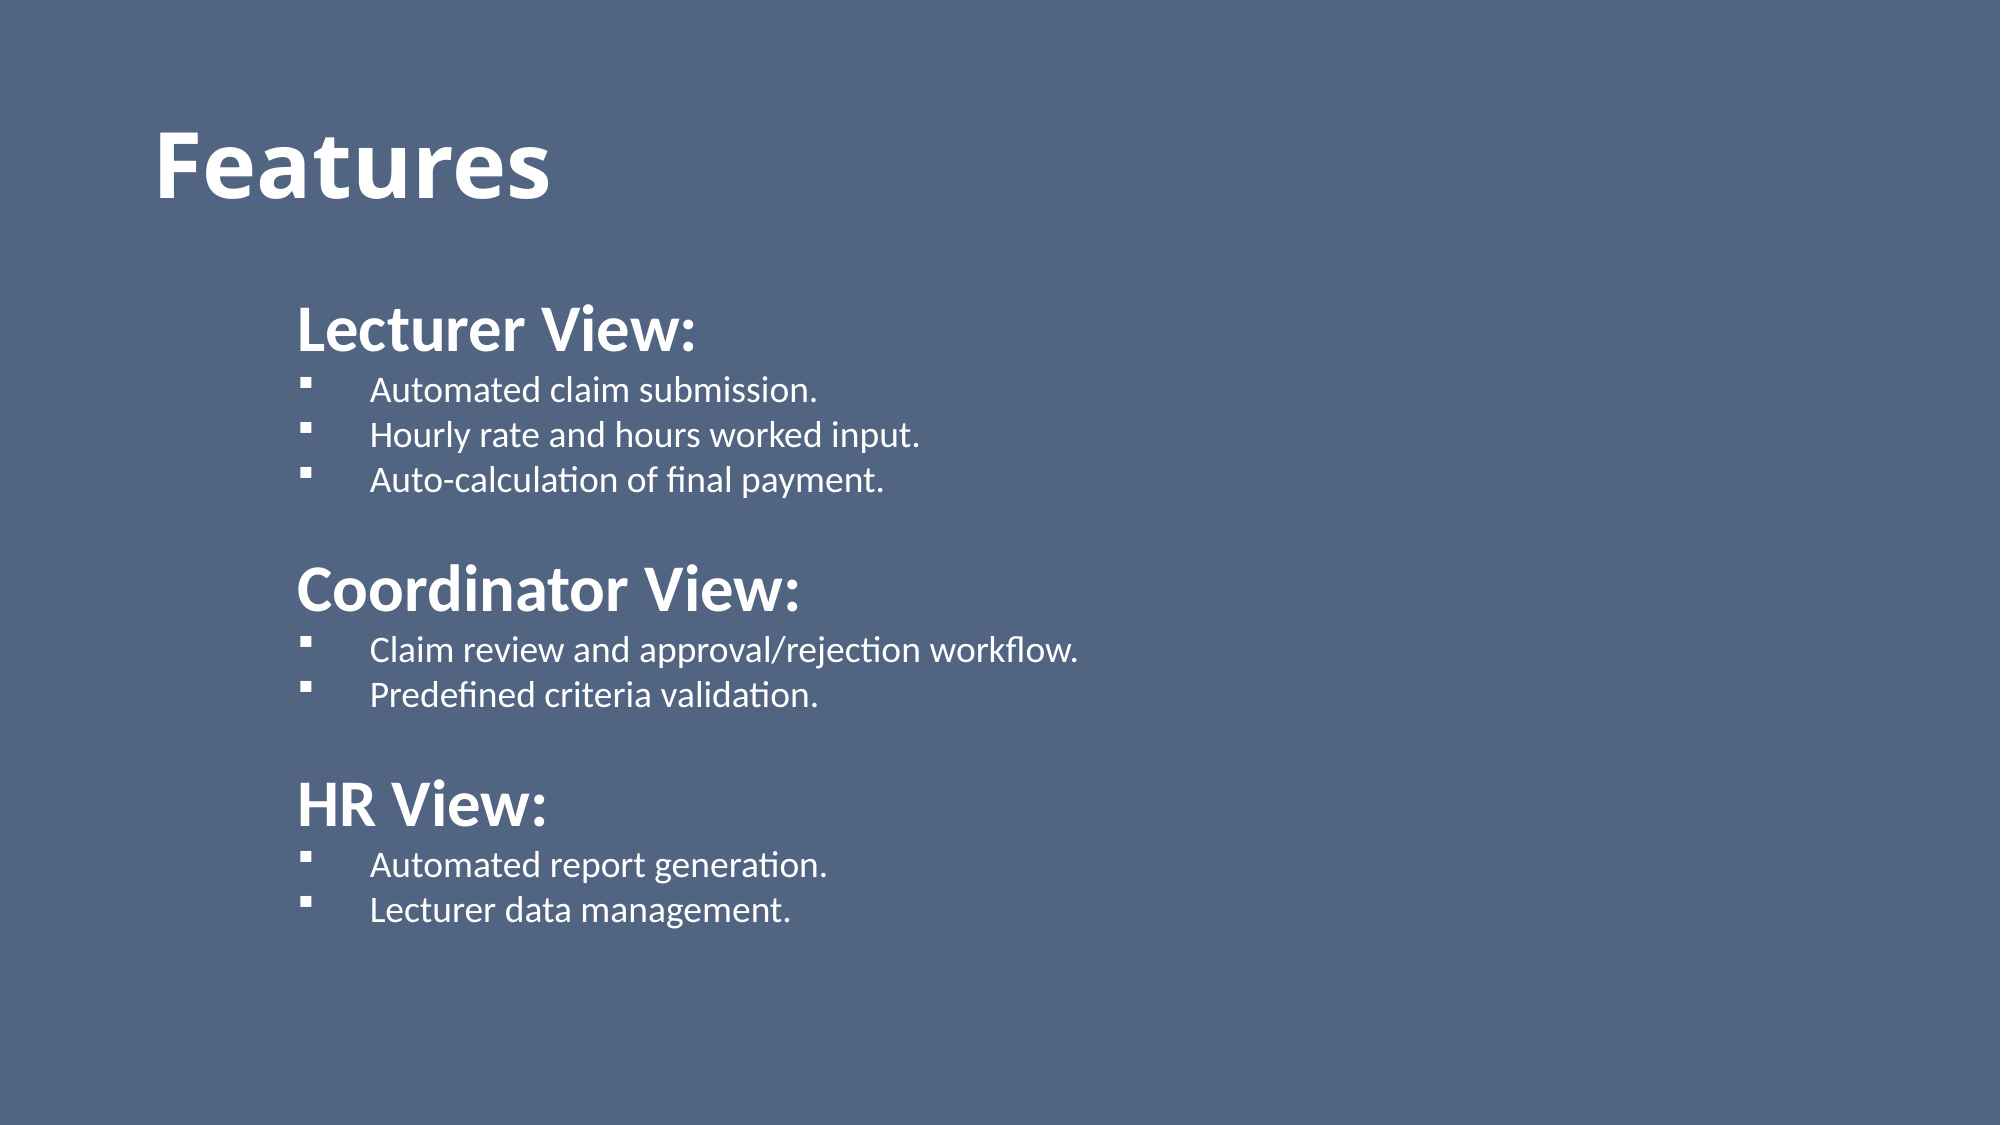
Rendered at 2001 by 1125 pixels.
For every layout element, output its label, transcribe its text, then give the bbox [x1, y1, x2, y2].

title Features [137, 59, 1863, 278]
text_box Lecturer View: Automated claim submission. Hourly rate and hours worked input. Auto-calculation of final payment. Coordinator View: Claim review and approval/rejection workflow. Predefined criteria validation. HR View: Automated report generation. Lecturer data management. [282, 277, 1627, 937]
